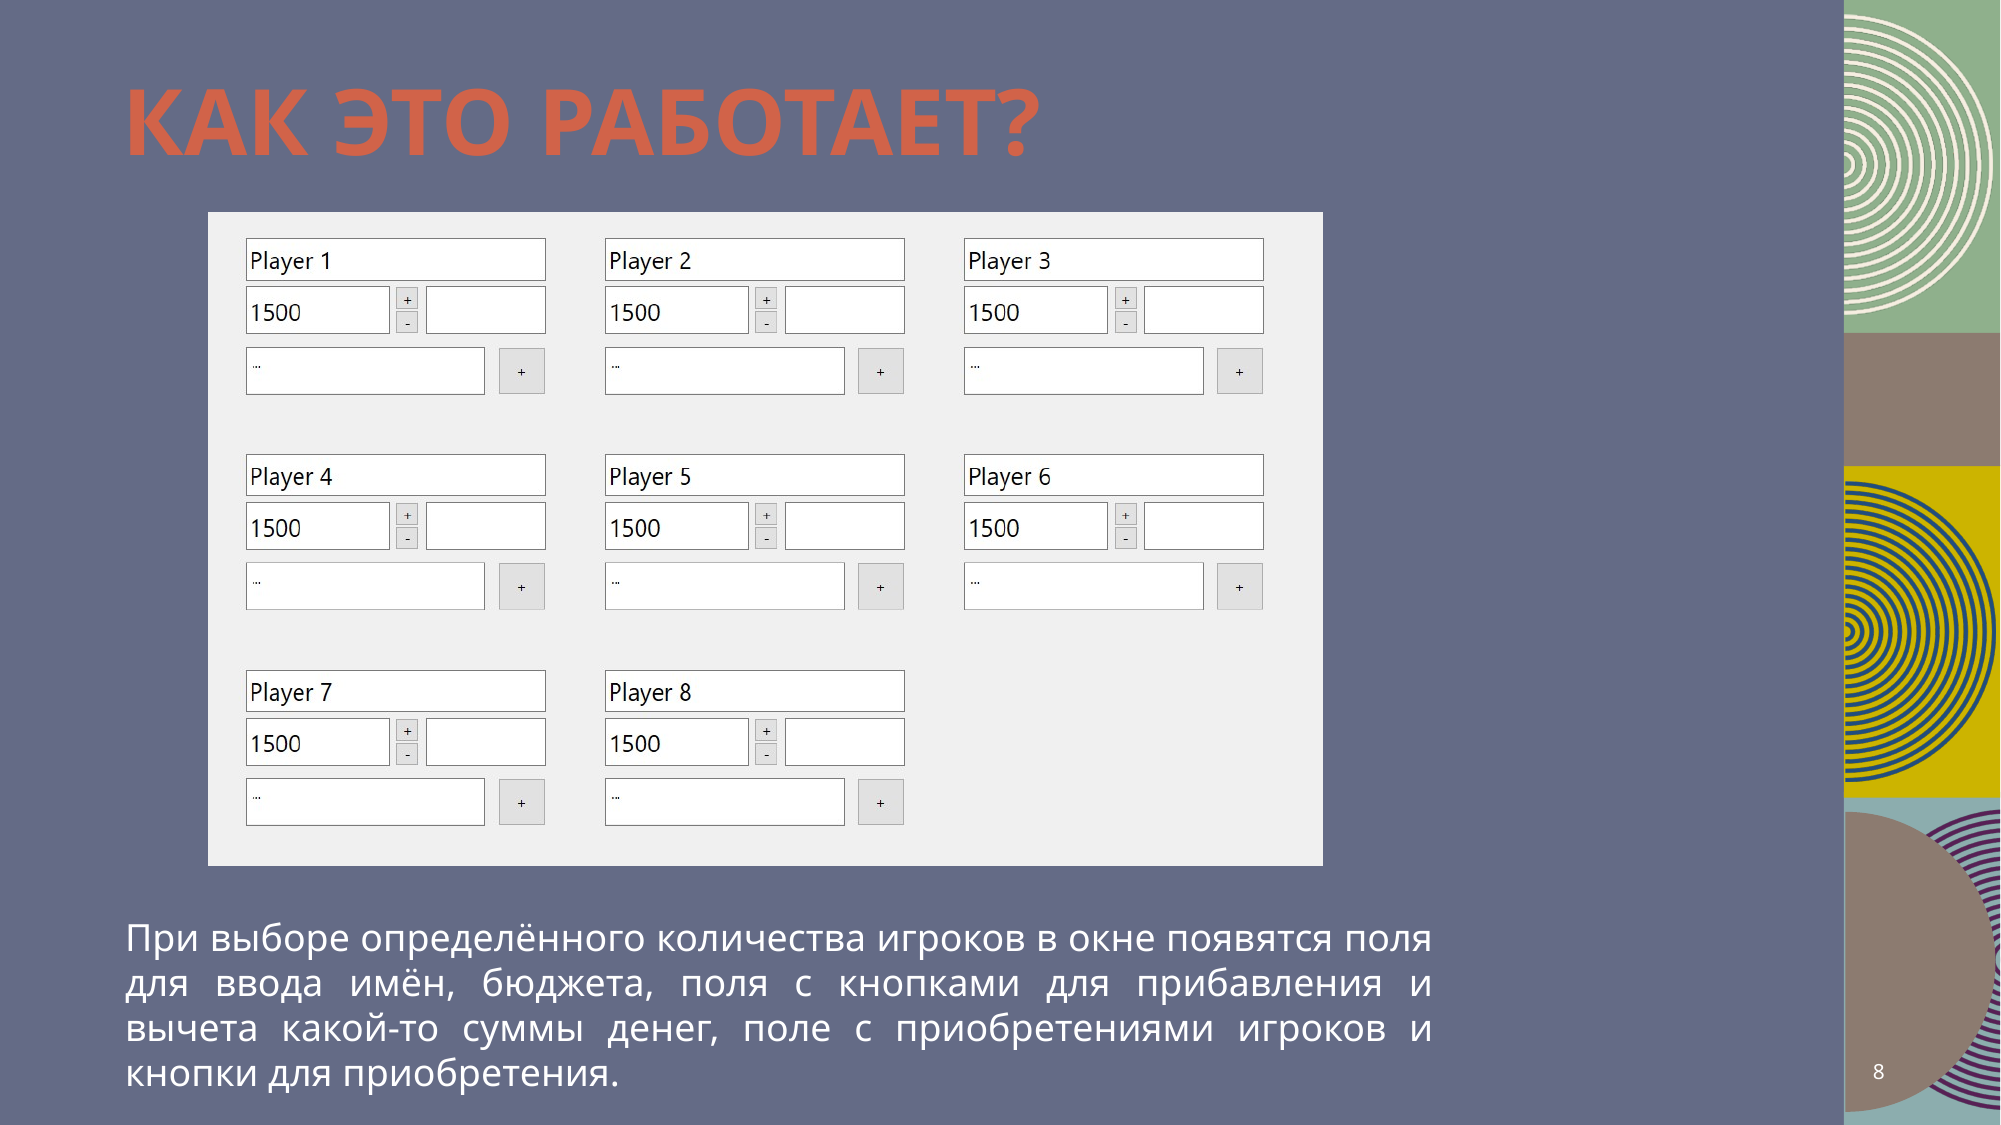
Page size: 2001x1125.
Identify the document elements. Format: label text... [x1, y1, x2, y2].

picture [1860, 810, 2001, 1110]
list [208, 212, 1323, 866]
text_box При выборе определённого количества игроков в окне появятся поля для ввода имён, бюджета, поля с кнопками для прибавления и вычета какой-то суммы денег, поле с приобретениями игроков и кнопки для приобретения. [110, 906, 1449, 1102]
slide_number 8 [1824, 1042, 1900, 1103]
picture [1846, 482, 1996, 782]
title Как это работает? [107, 37, 1667, 183]
picture [1844, 15, 1993, 314]
